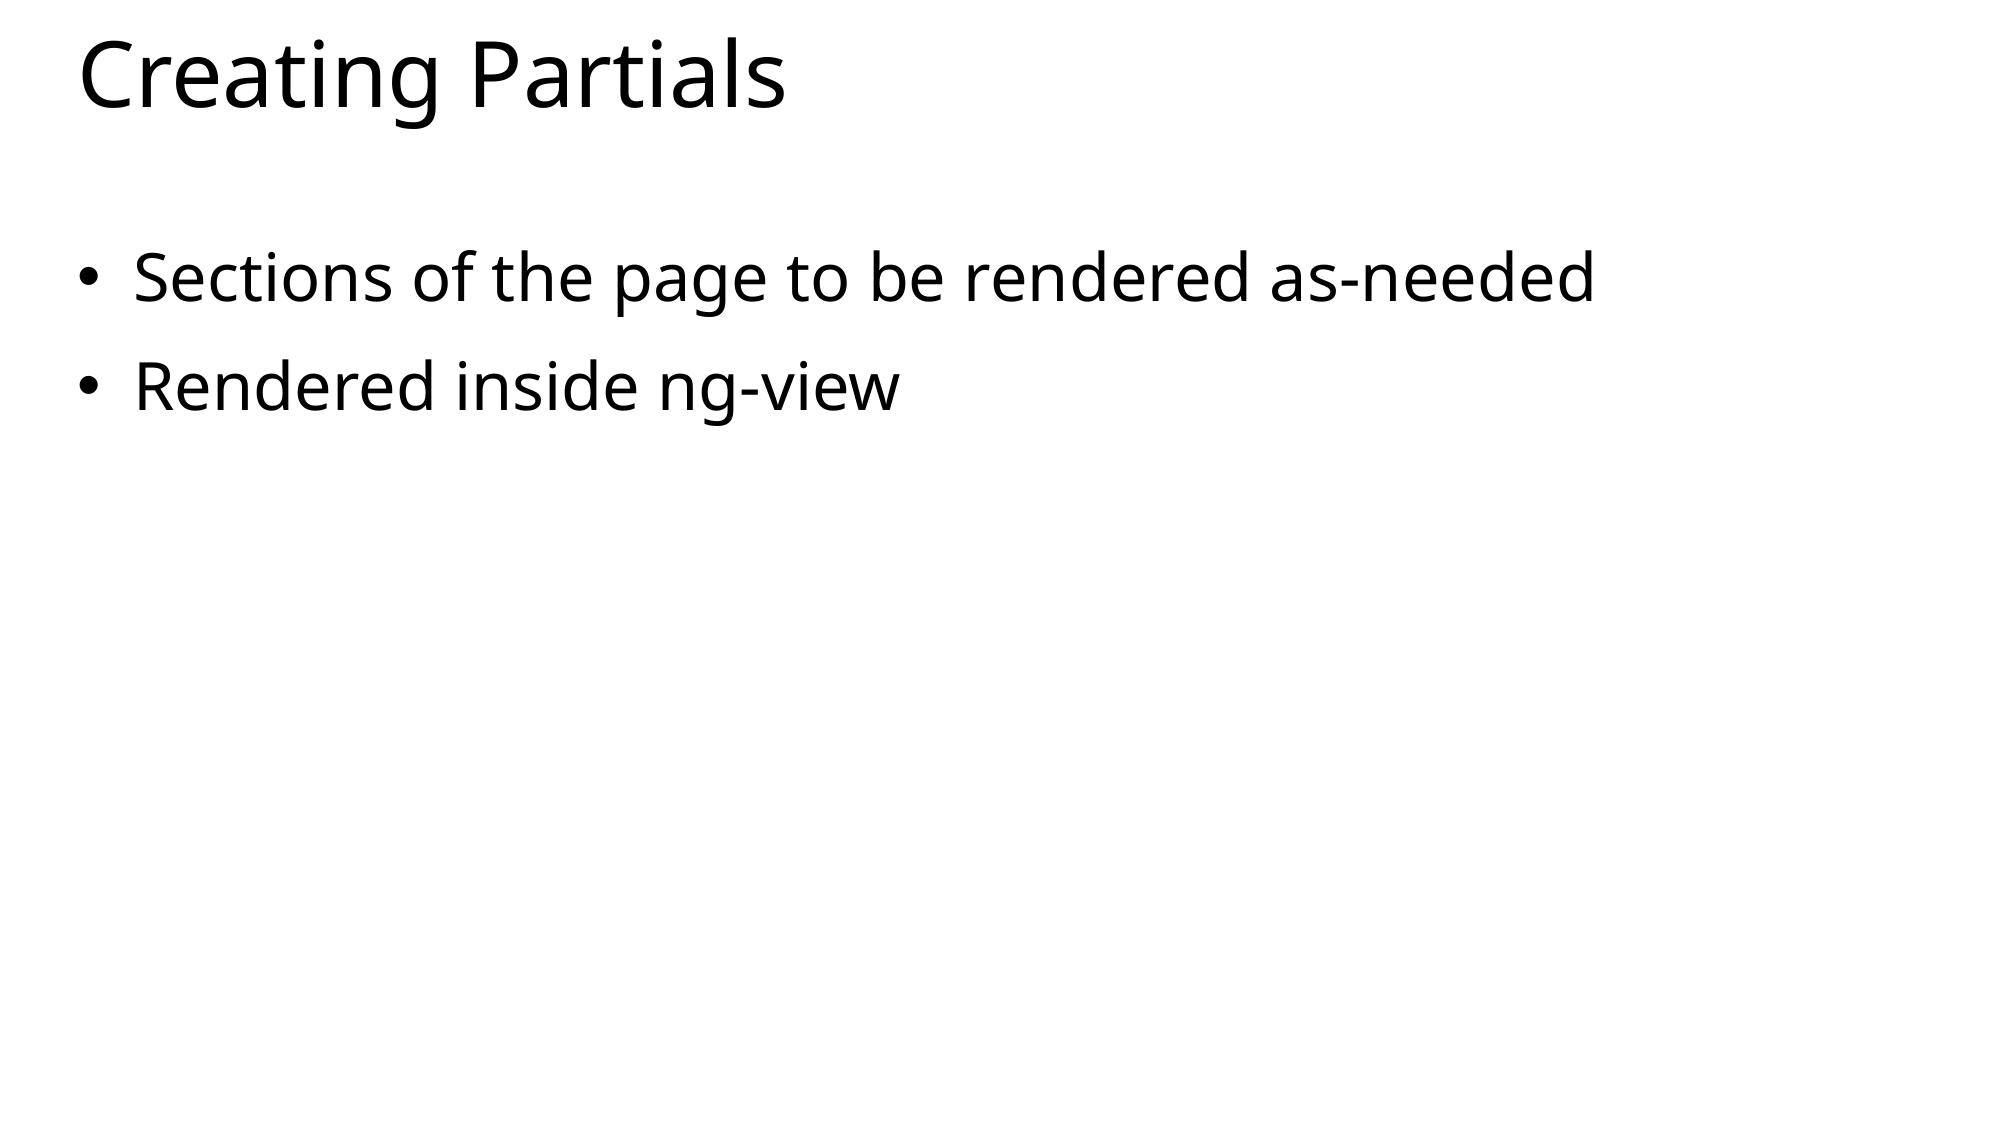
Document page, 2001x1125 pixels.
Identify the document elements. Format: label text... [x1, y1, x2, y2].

list Sections of the page to be rendered as-needed Rendered inside ng-view [62, 227, 1953, 1096]
title Creating Partials [62, 29, 1953, 205]
